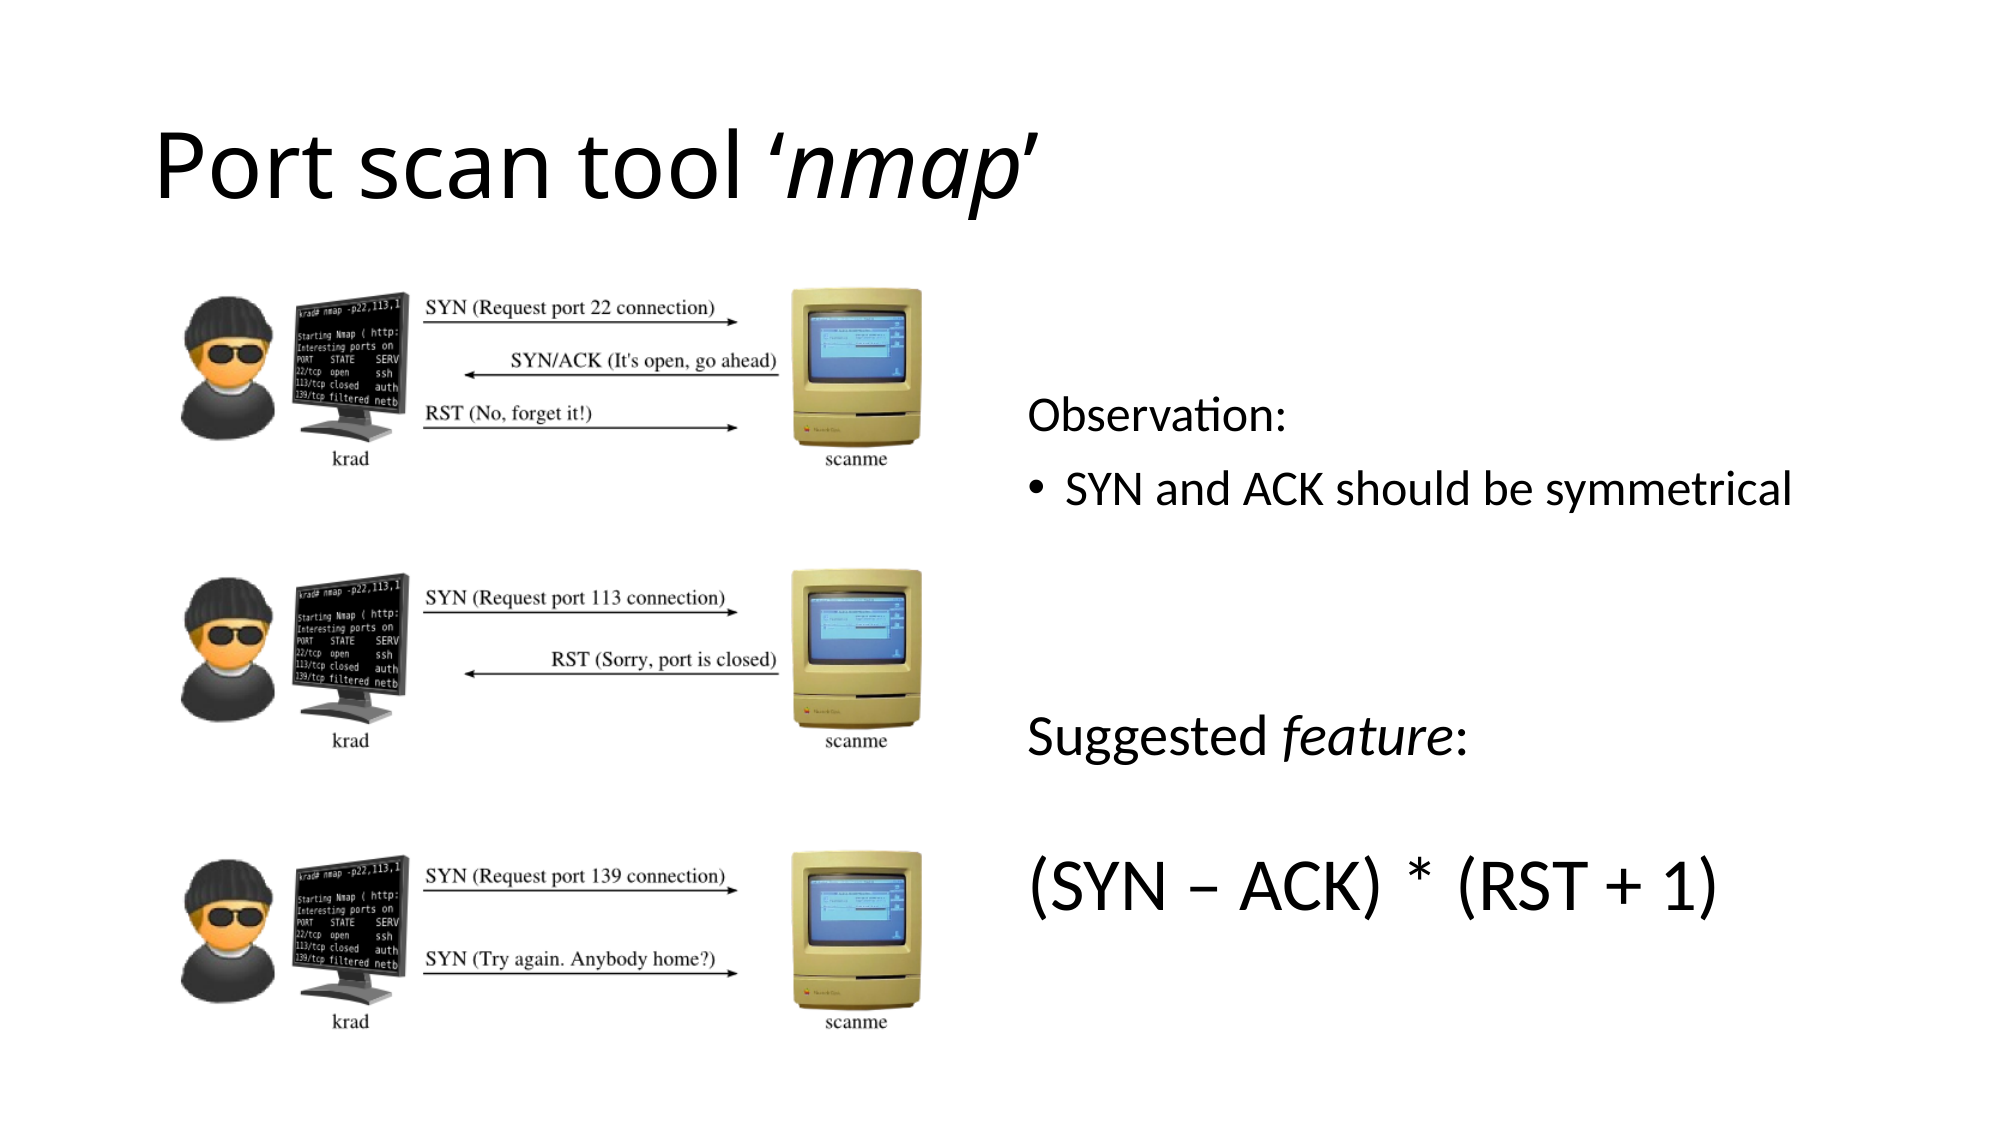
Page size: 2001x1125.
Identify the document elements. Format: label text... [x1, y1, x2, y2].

list Observation: SYN and ACK should be symmetrical Suggested feature: (SYN – ACK) * (RST + 1) [1012, 299, 1863, 1014]
picture [126, 846, 989, 1034]
picture [126, 283, 989, 471]
picture [126, 564, 989, 753]
title Port scan tool ‘nmap’ [137, 59, 1863, 278]
